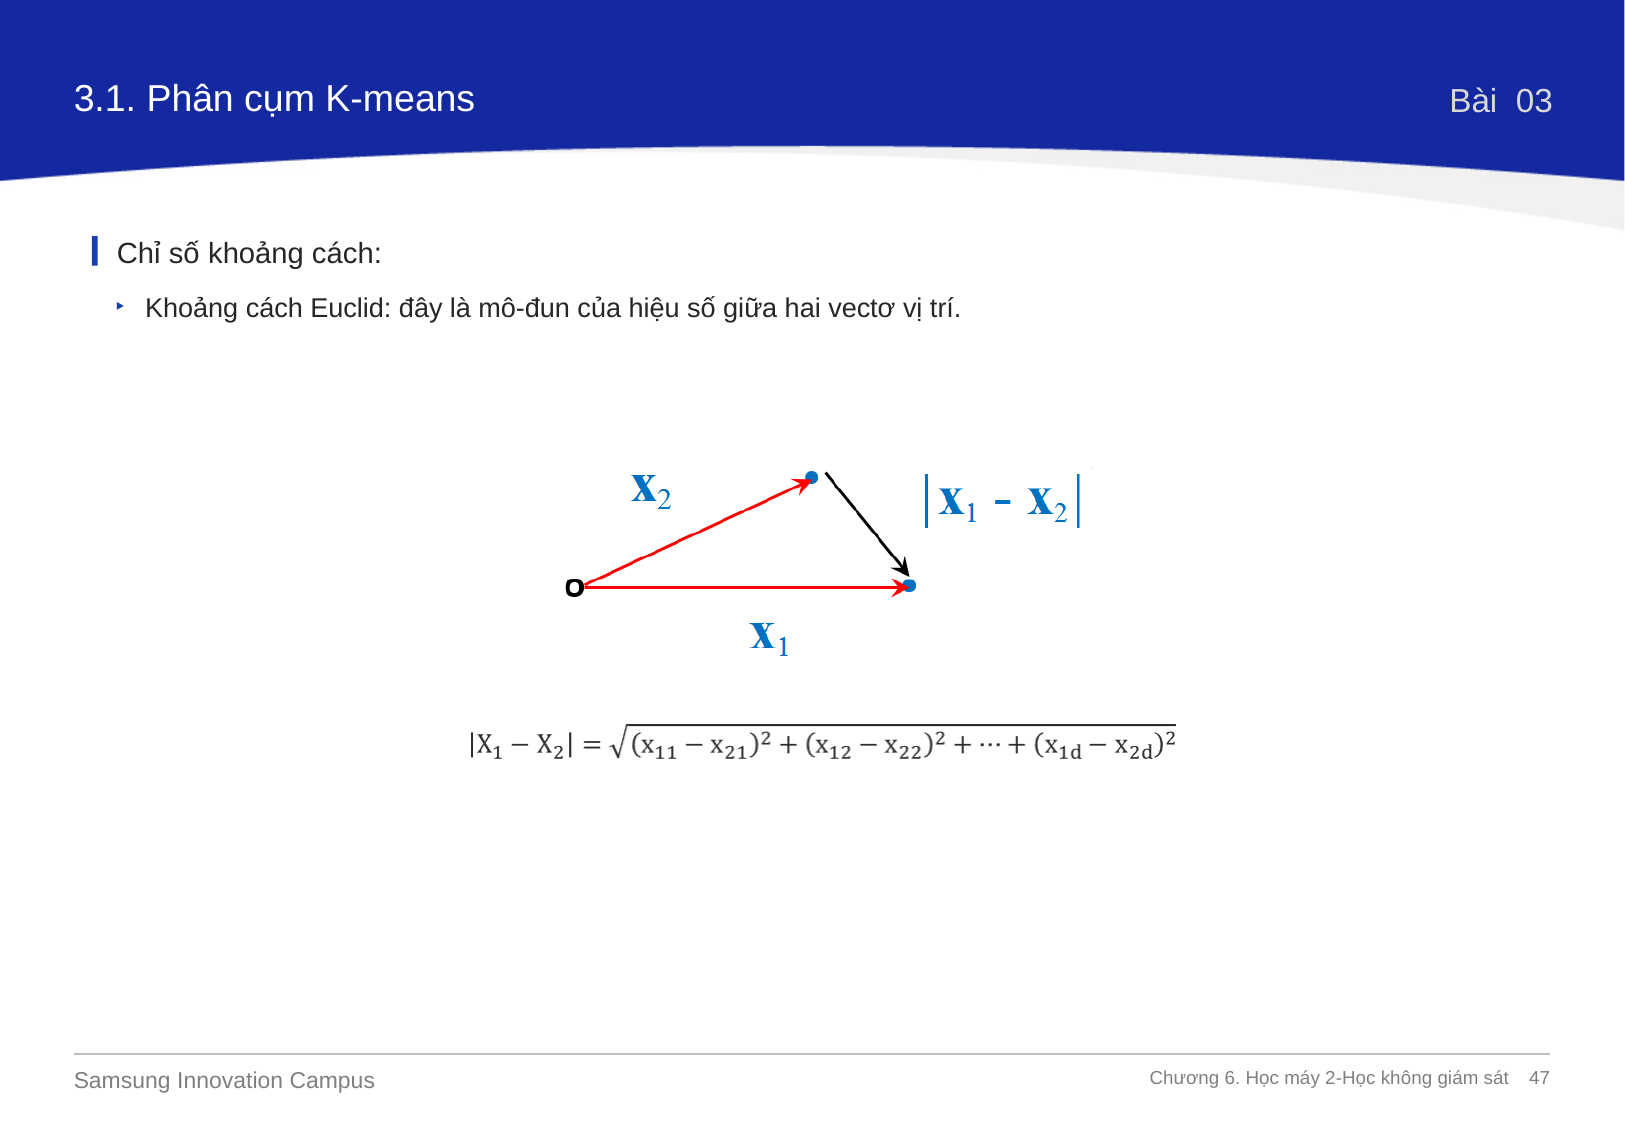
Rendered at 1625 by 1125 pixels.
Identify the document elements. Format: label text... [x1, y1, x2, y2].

text_box [449, 692, 1196, 800]
picture [0, 0, 1625, 1125]
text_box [91, 234, 1533, 270]
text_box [73, 73, 1554, 120]
text_box Khoảng cách Euclid: đây là mô-đun của hiệu số giữa hai vectơ vị trí. [115, 278, 1532, 335]
